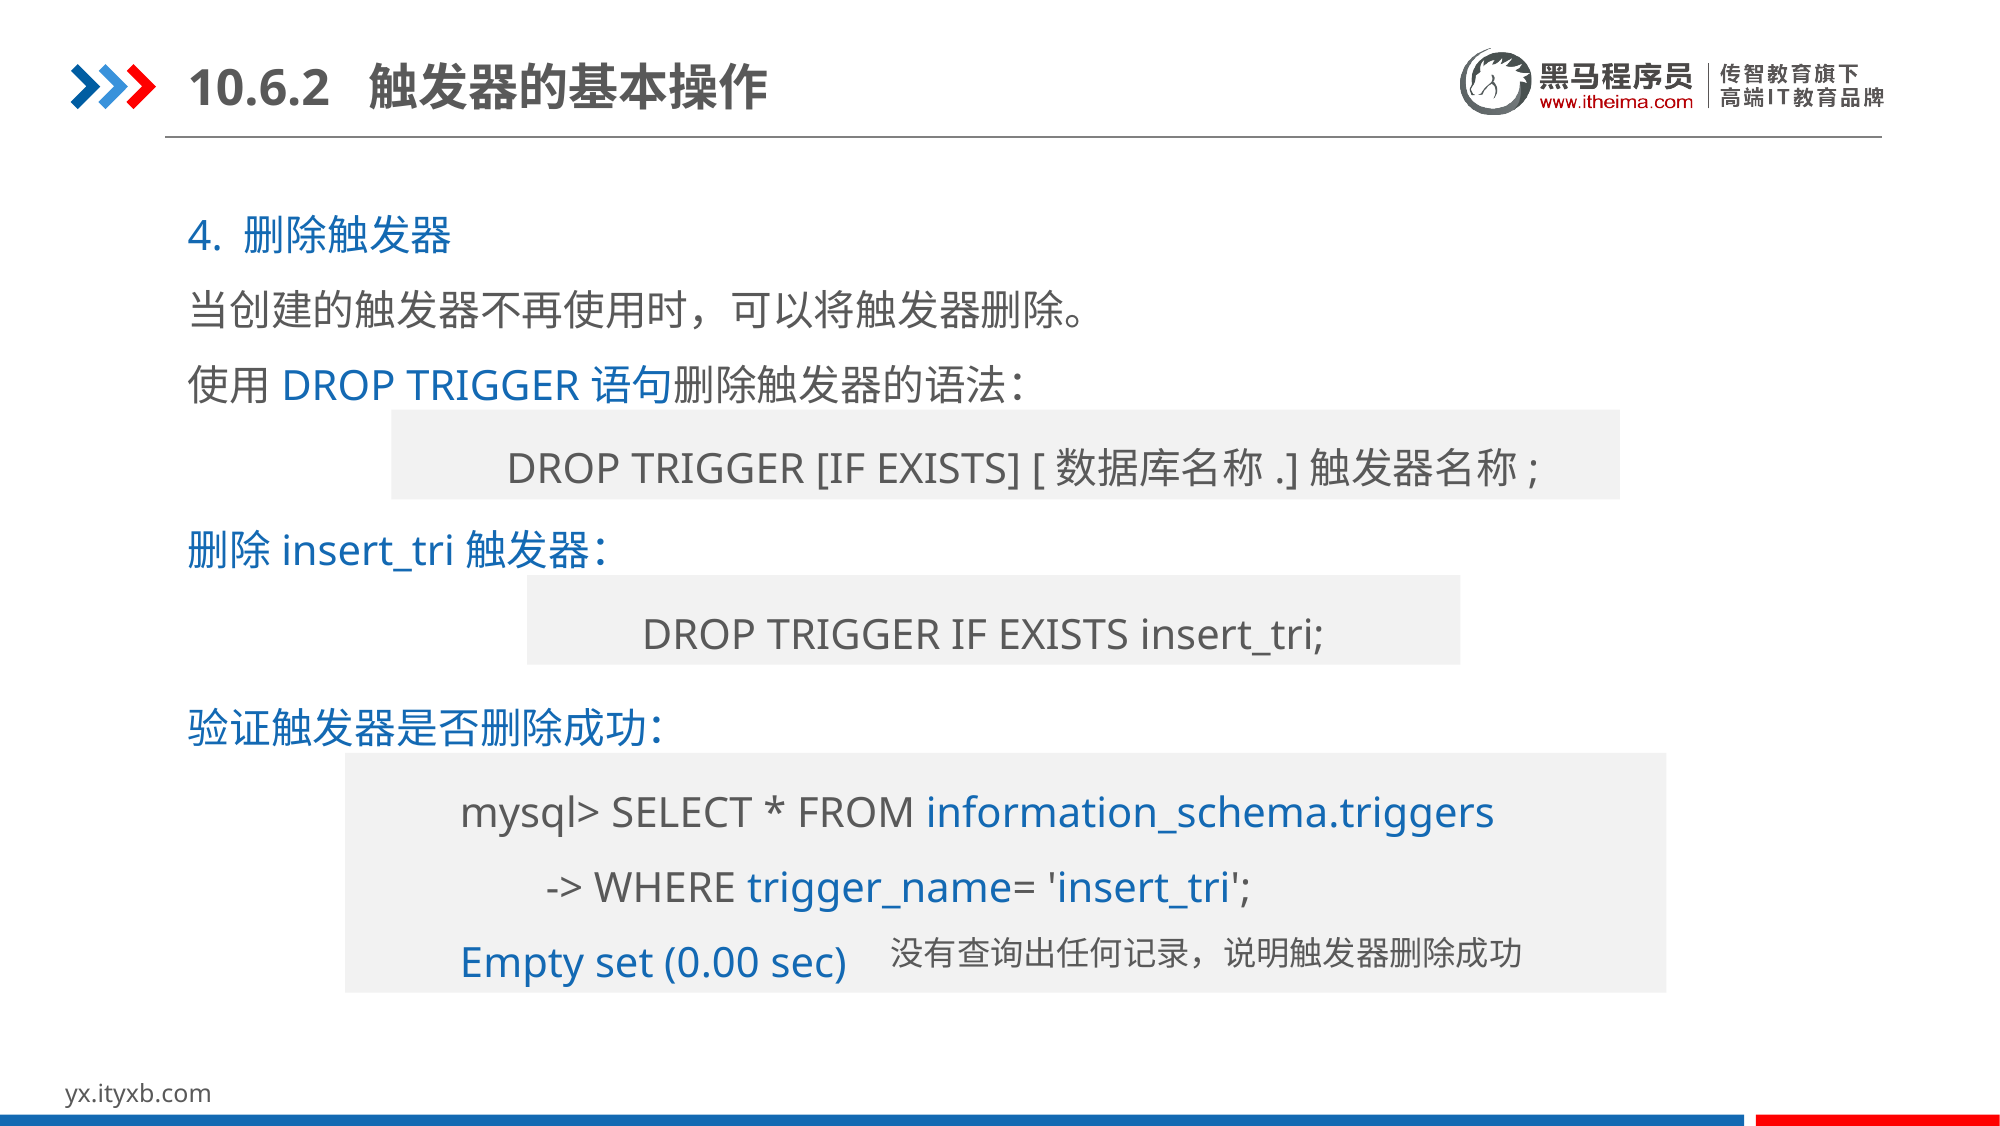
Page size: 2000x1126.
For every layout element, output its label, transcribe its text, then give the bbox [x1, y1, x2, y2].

text_box 没有查询出任何记录，说明触发器删除成功 [875, 925, 1544, 980]
text_box 4. 删除触发器 当创建的触发器不再使用时，可以将触发器删除。 使用DROP TRIGGER语句删除触发器的语法： [173, 176, 1815, 417]
text_box 验证触发器是否删除成功： [173, 669, 1815, 760]
text_box 删除insert_tri触发器： [173, 491, 1815, 582]
picture [1460, 48, 1887, 115]
text_box DROP TRIGGER [IF EXISTS] [数据库名称.]触发器名称; [391, 409, 1620, 491]
text_box 10.6.2 触发器的基本操作 [187, 43, 1047, 127]
text_box mysql> SELECT * FROM information_schema.triggers -> WHERE trigger_name= 'insert_tri'; Empty set (0.00 sec) [345, 752, 1667, 993]
text_box DROP TRIGGER IF EXISTS insert_tri; [527, 575, 1461, 665]
